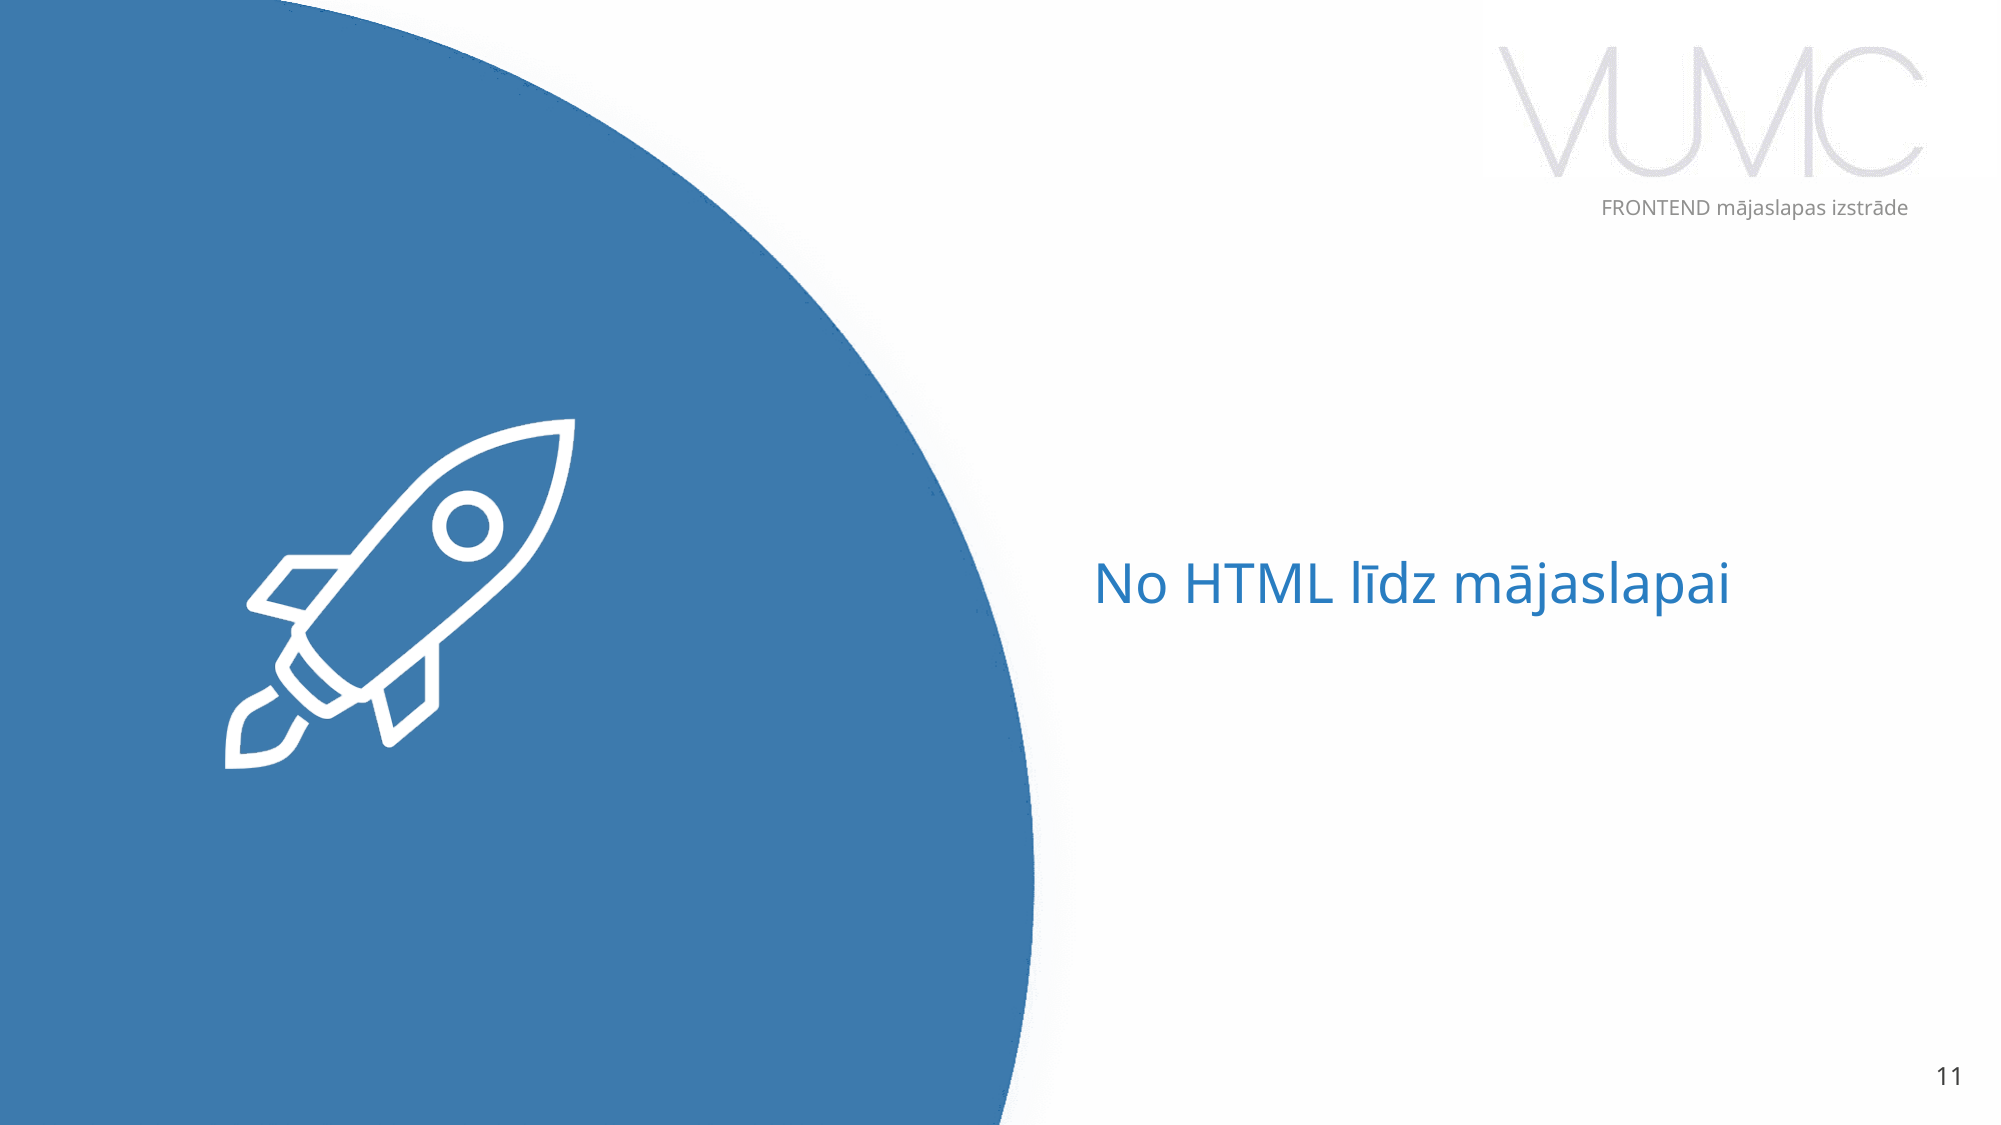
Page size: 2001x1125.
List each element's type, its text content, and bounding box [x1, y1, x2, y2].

slide_number ‹#› [1529, 1053, 1980, 1114]
text_box No HTML līdz mājaslapai [1078, 529, 1939, 649]
footer FRONTEND mājaslapas izstrāde [1248, 177, 1924, 237]
picture [0, 0, 2001, 1125]
